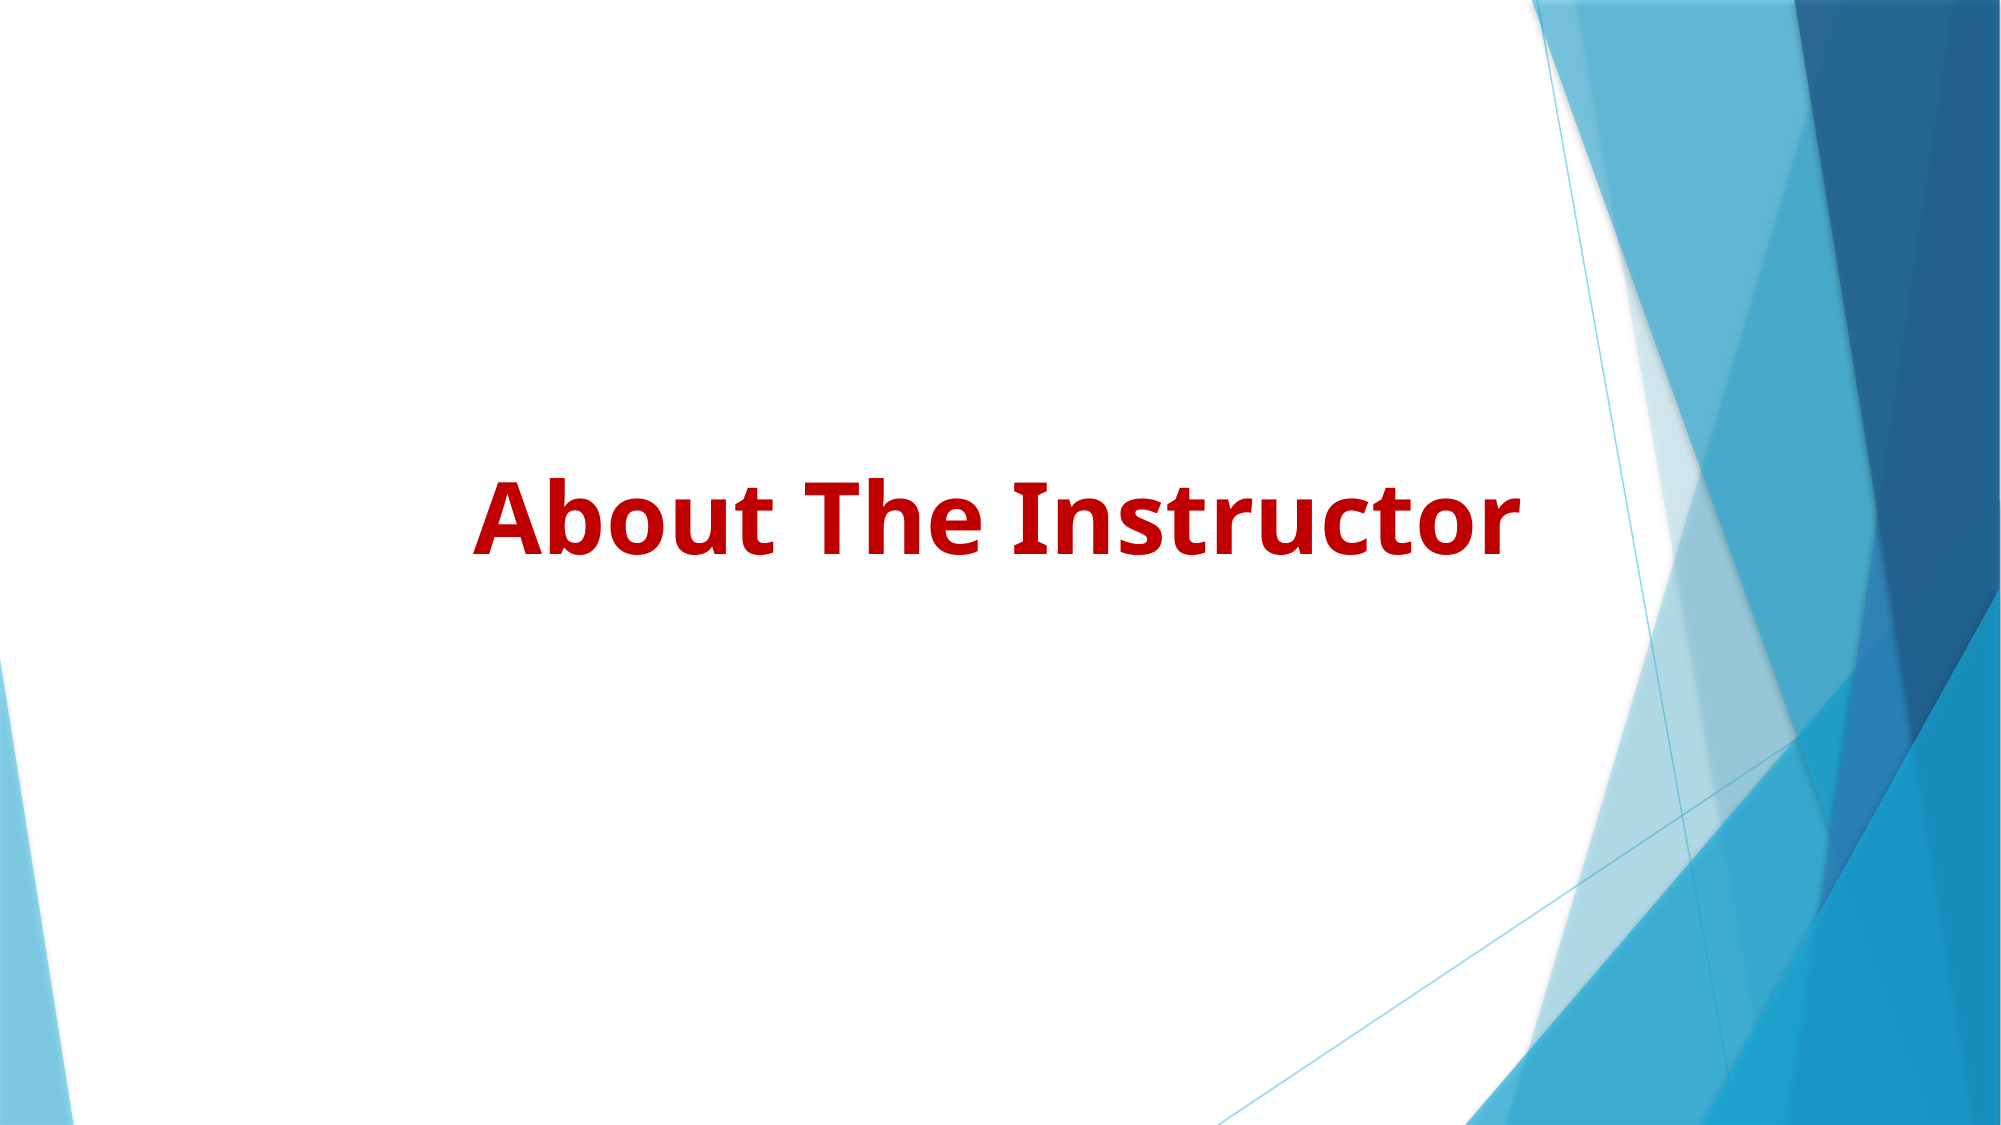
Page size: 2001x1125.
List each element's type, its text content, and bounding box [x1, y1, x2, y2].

title About The Instructor [136, 280, 1862, 749]
